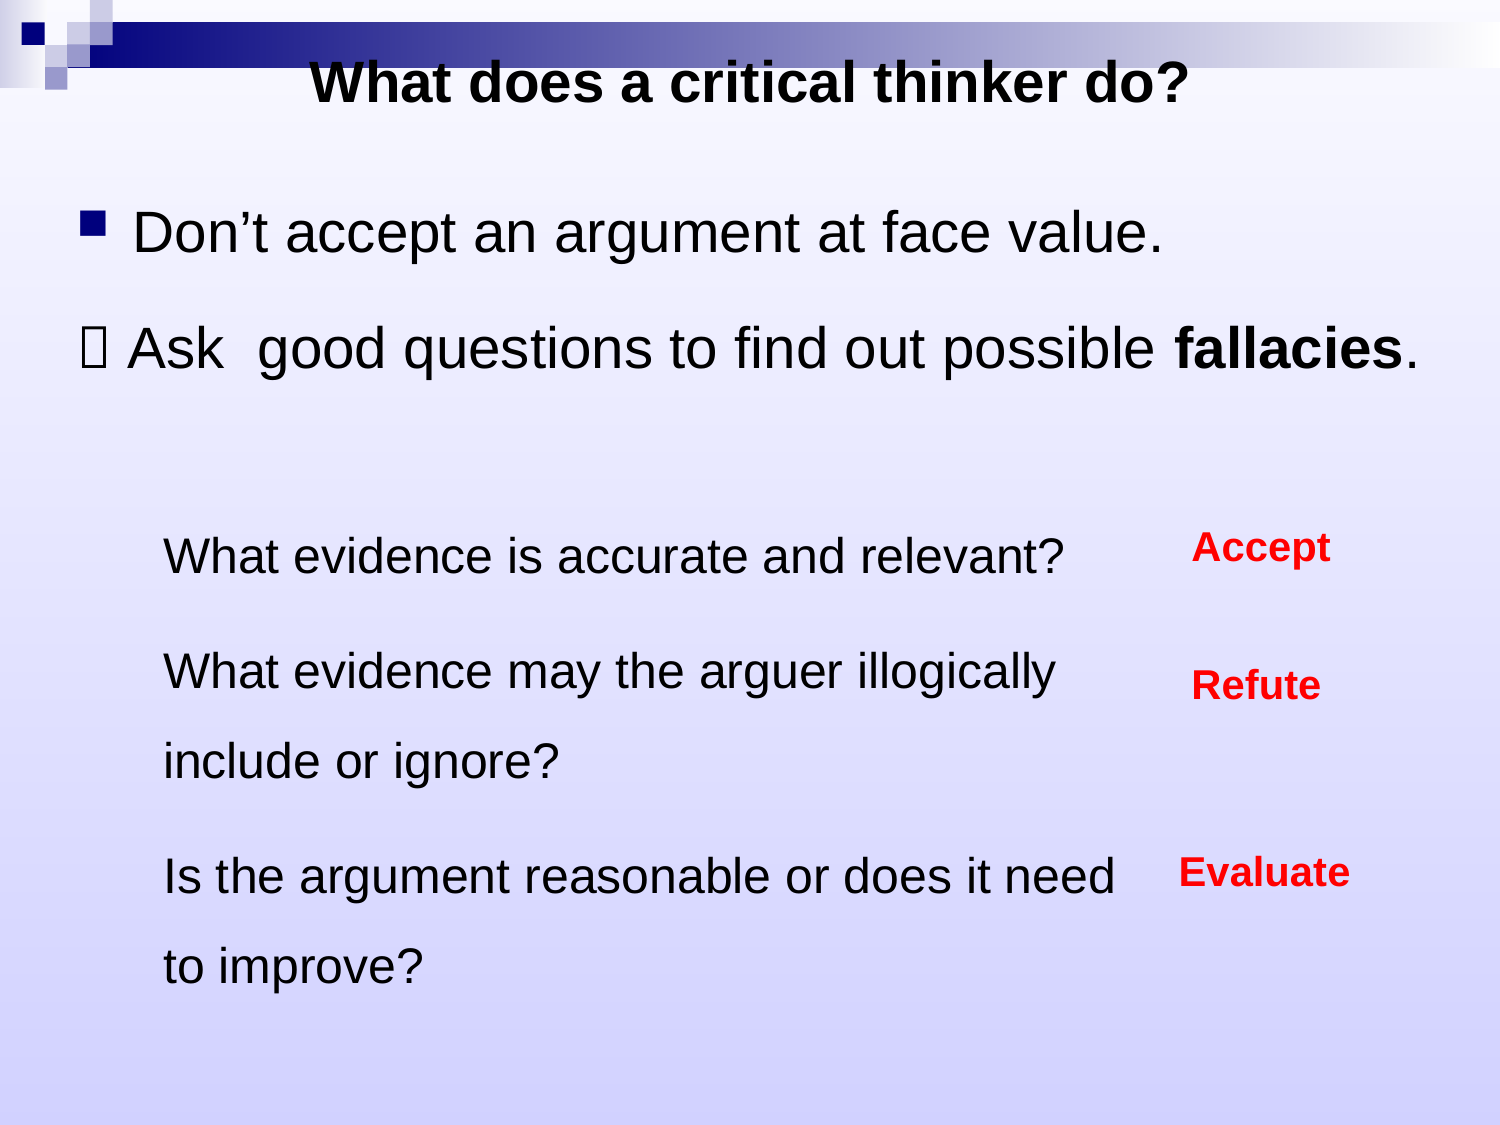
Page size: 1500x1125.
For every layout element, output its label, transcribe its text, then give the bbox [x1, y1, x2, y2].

text_box What evidence is accurate and relevant? What evidence may the arguer illogically include or ignore? Is the argument reasonable or does it need to improve? [73, 486, 1138, 1002]
text_box Refute [1176, 650, 1451, 716]
text_box Evaluate [1163, 837, 1438, 903]
text_box Accept [1176, 512, 1451, 578]
list Don’t accept an argument at face value.  Ask good questions to find out possible fallacies. [61, 151, 1488, 414]
title What does a critical thinker do? [75, 28, 1426, 130]
